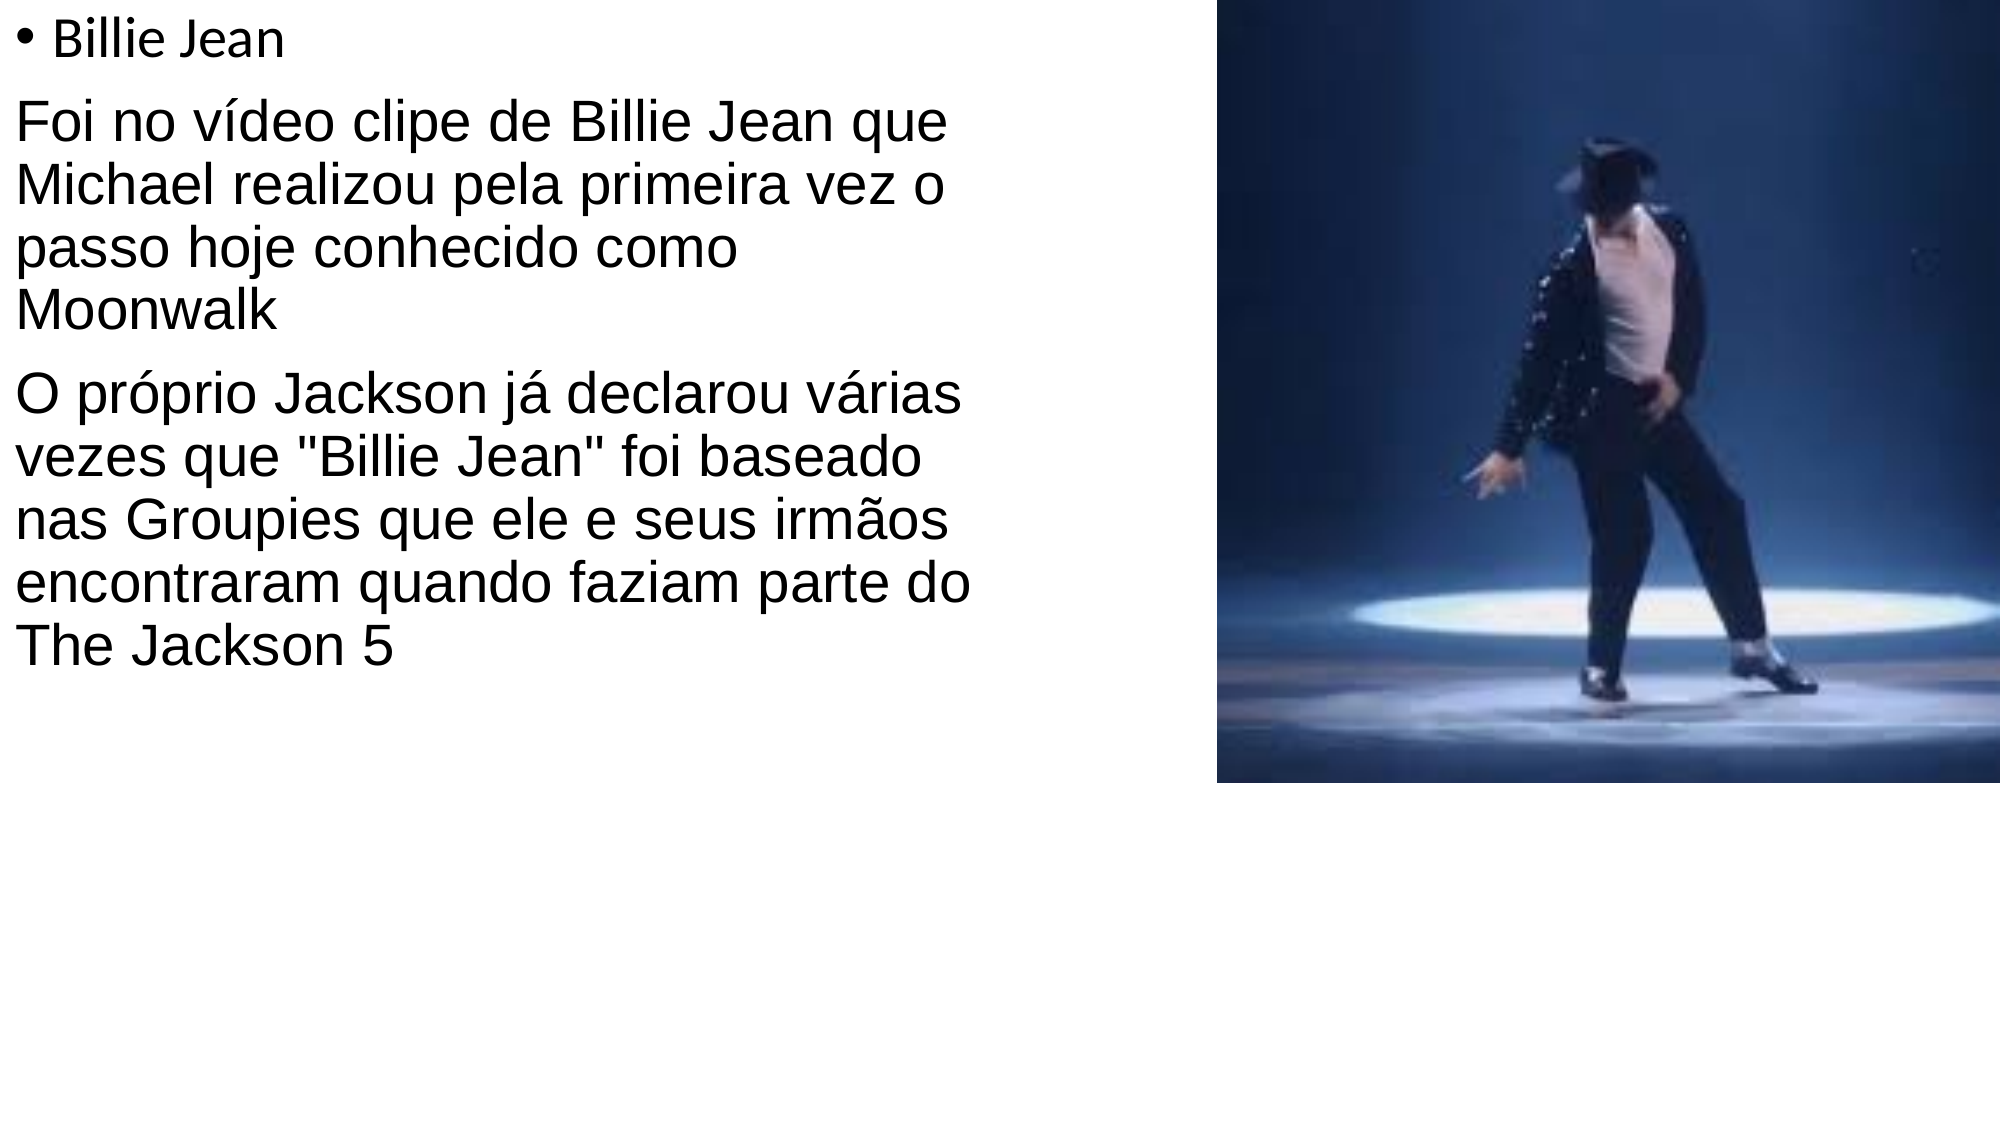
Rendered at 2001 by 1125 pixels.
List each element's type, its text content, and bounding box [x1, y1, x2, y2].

list Billie Jean Foi no vídeo clipe de Billie Jean que Michael realizou pela primeira vez o passo hoje conhecido como Moonwalk O próprio Jackson já declarou várias vezes que "Billie Jean" foi baseado nas Groupies que ele e seus irmãos encontraram quando faziam parte do The Jackson 5 [0, 0, 1021, 1125]
picture [1217, 0, 2000, 783]
